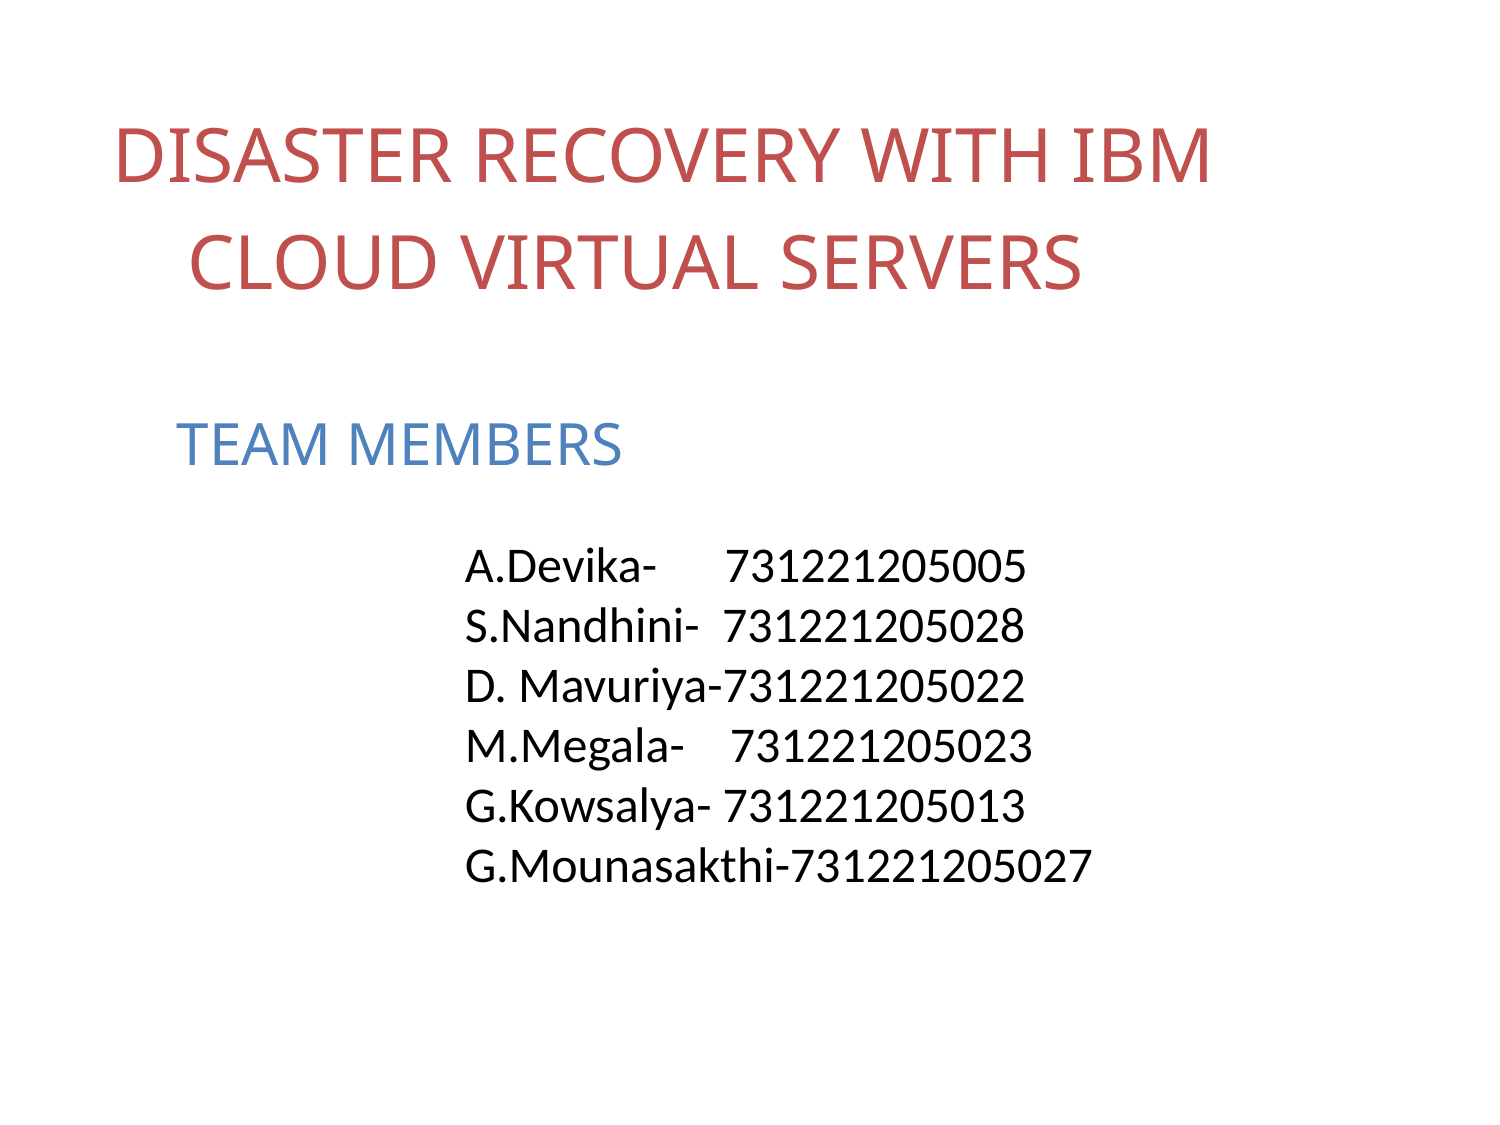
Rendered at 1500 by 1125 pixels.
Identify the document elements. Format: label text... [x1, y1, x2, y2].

subtitle TEAM MEMBERS [0, 399, 925, 688]
text_box A.Devika- 731221205005 S.Nandhini- 731221205028 D. Mavuriya-731221205022 M.Megala- 731221205023 G.Kowsalya- 731221205013 G.Mounasakthi-731221205027 [299, 524, 1288, 900]
title DISASTER RECOVERY WITH IBM CLOUD VIRTUAL SERVERS [75, 87, 1350, 329]
